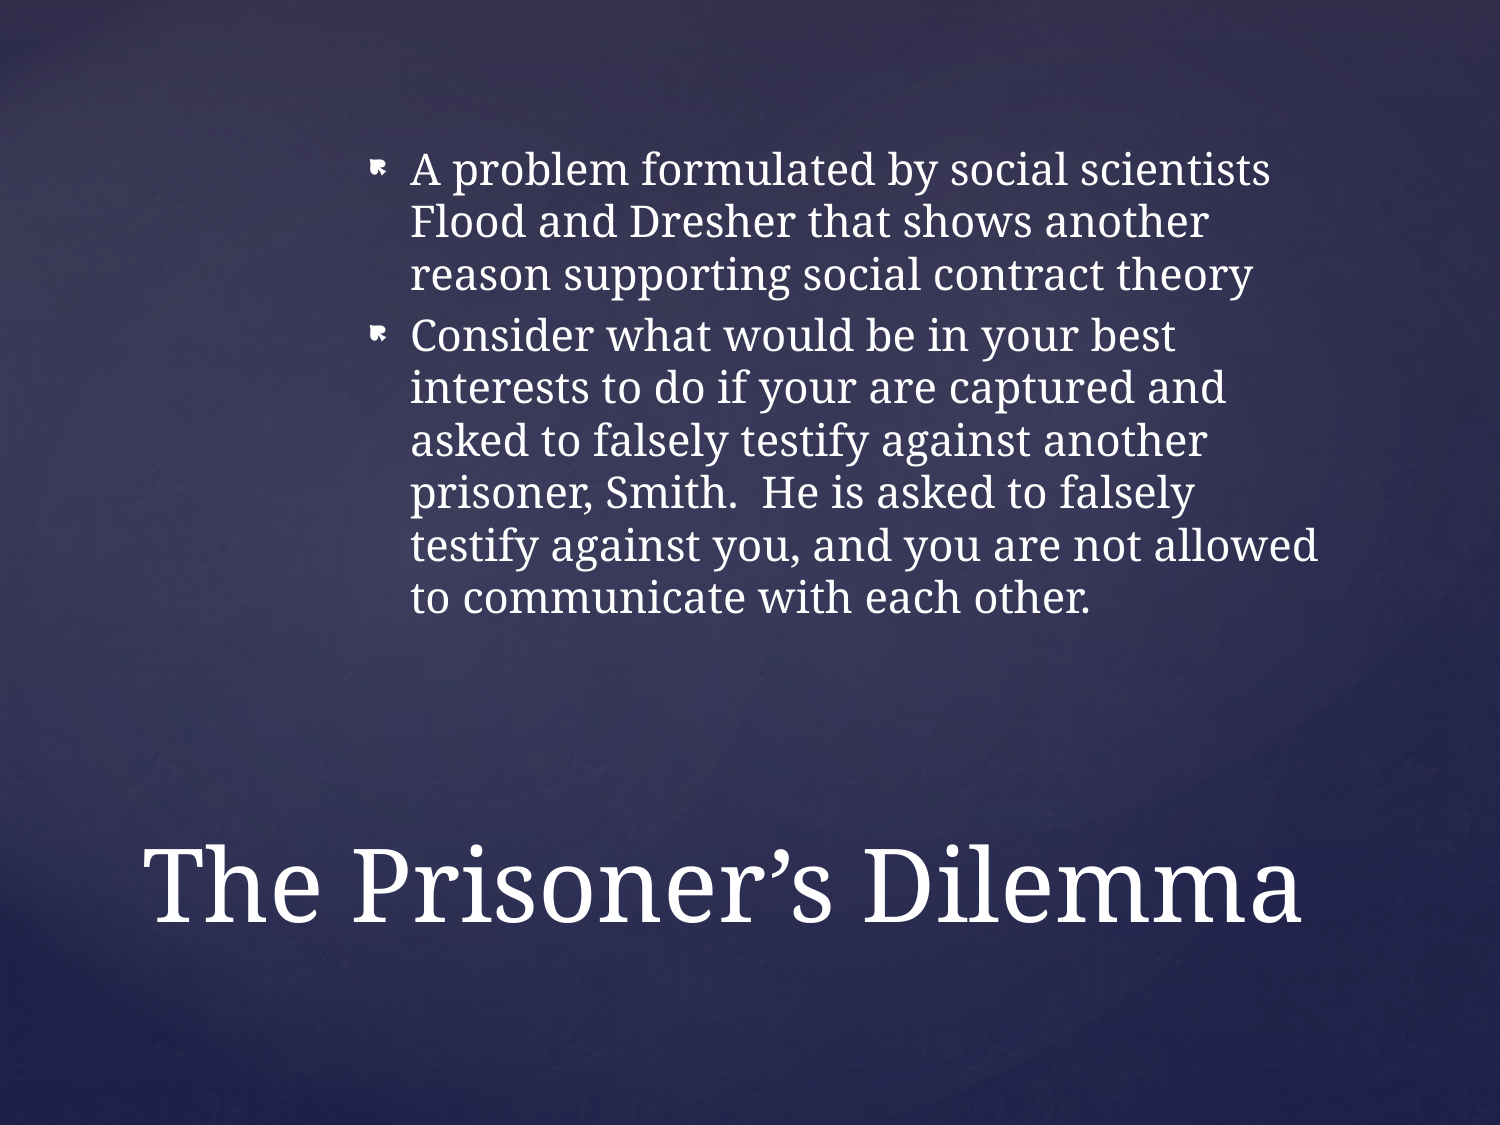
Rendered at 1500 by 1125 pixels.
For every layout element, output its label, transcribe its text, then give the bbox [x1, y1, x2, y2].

title The Prisoner’s Dilemma [127, 800, 1365, 950]
list A problem formulated by social scientists Flood and Dresher that shows another reason supporting social contract theory Consider what would be in your best interests to do if your are captured and asked to falsely testify against another prisoner, Smith. He is asked to falsely testify against you, and you are not allowed to communicate with each other. [350, 112, 1350, 713]
